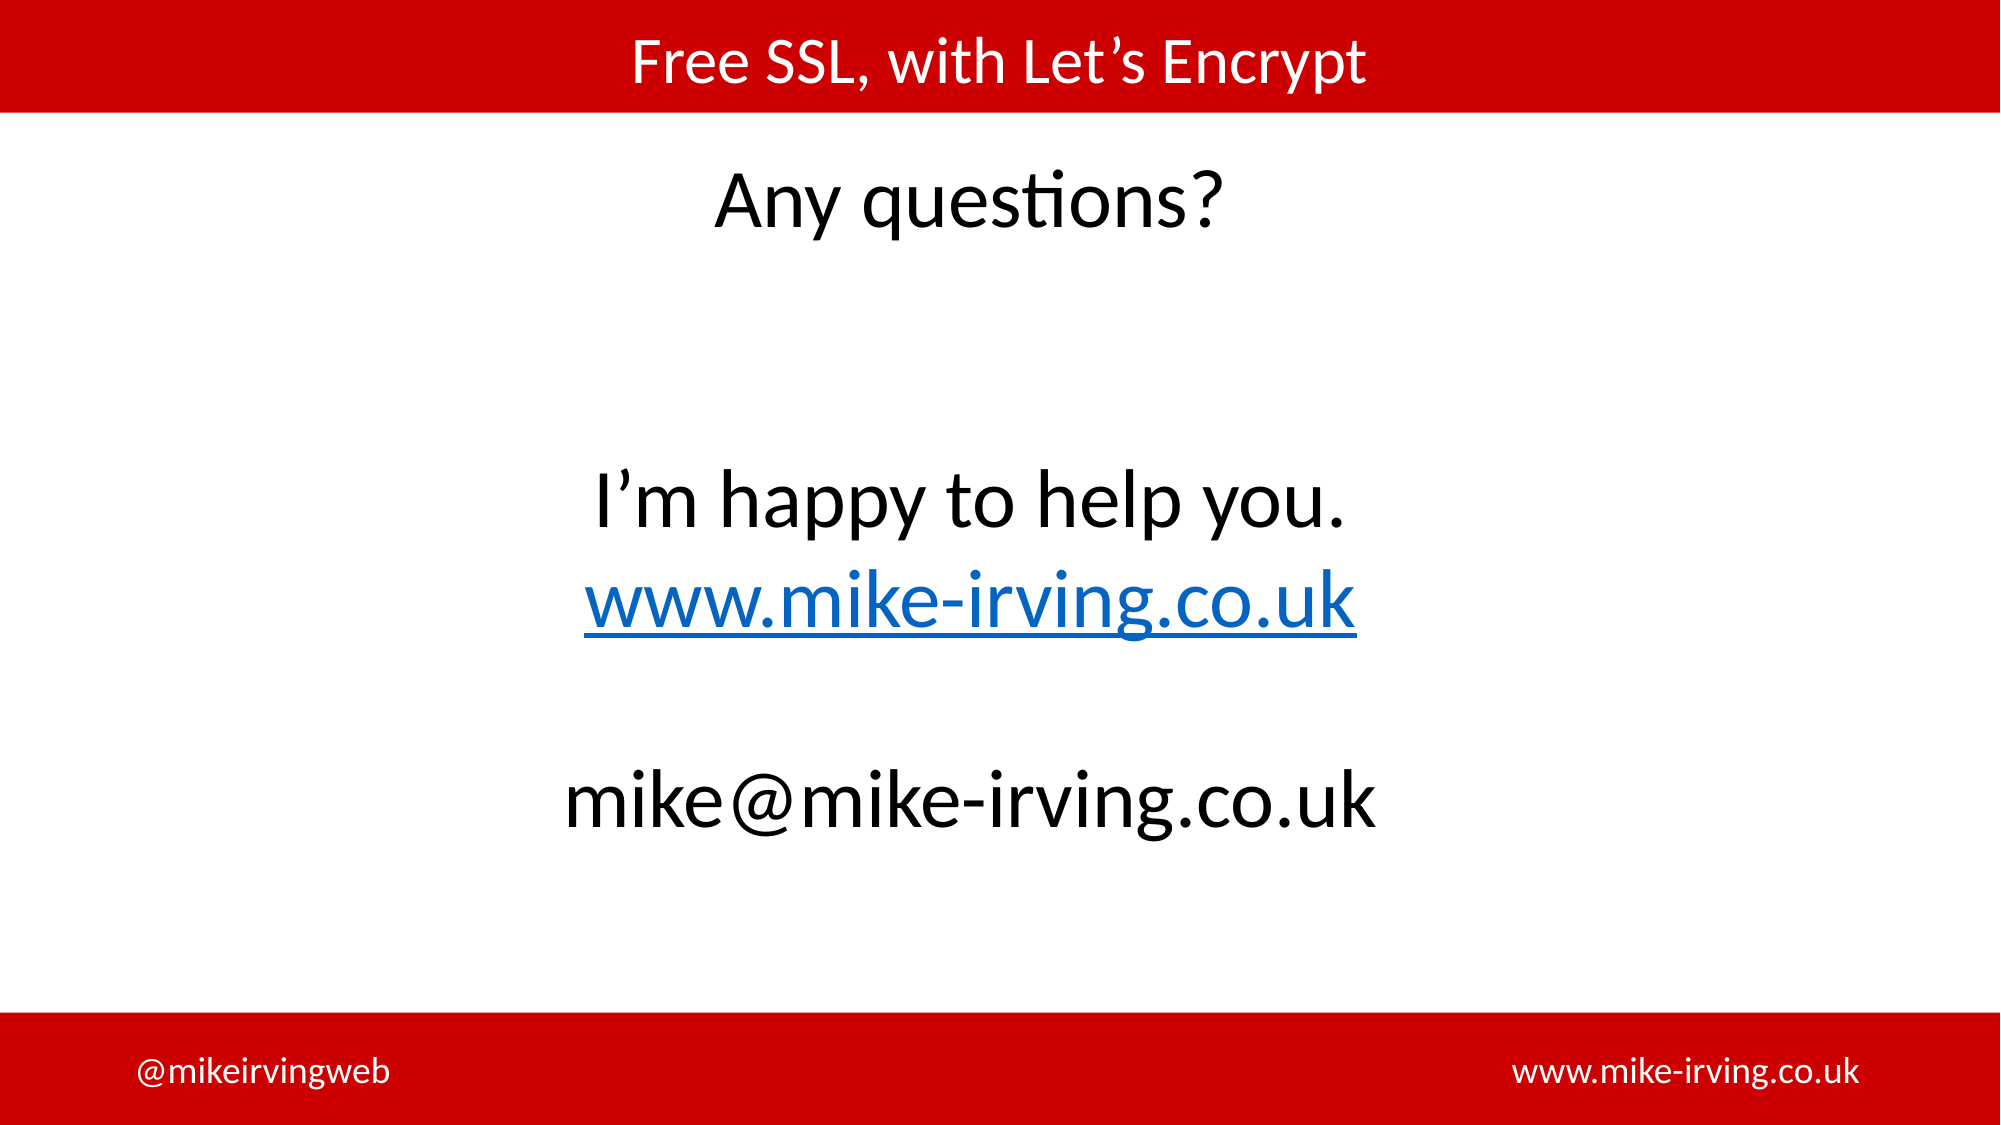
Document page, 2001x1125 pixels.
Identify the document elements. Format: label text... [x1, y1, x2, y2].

text_box Any questions? I’m happy to help you. www.mike-irving.co.uk mike@mike-irving.co.uk [548, 137, 1393, 852]
